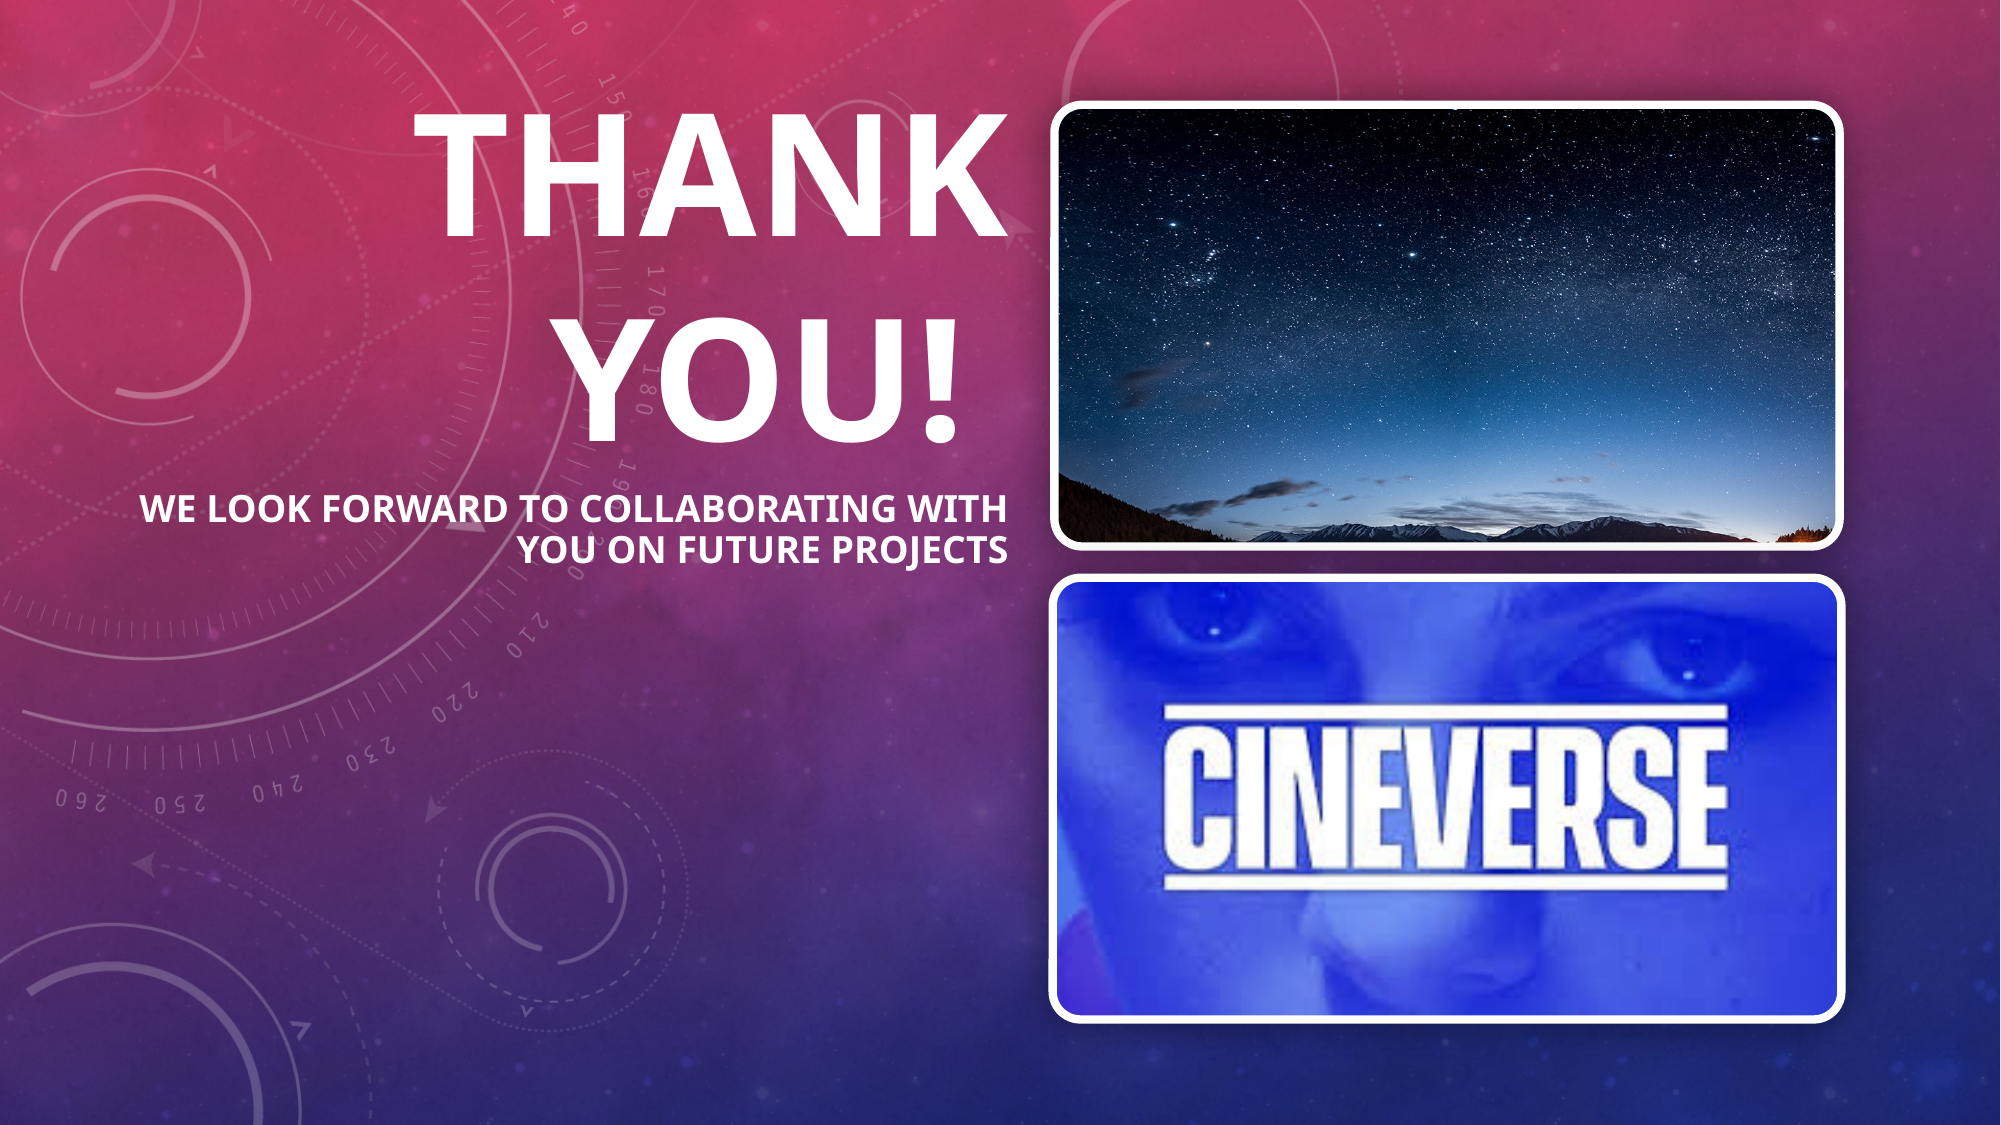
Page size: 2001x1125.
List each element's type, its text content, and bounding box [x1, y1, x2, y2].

title Thank you! [116, 56, 1025, 482]
picture [0, 0, 2001, 1125]
subtitle We look forward to collaborating with you on future projects [116, 482, 1025, 758]
